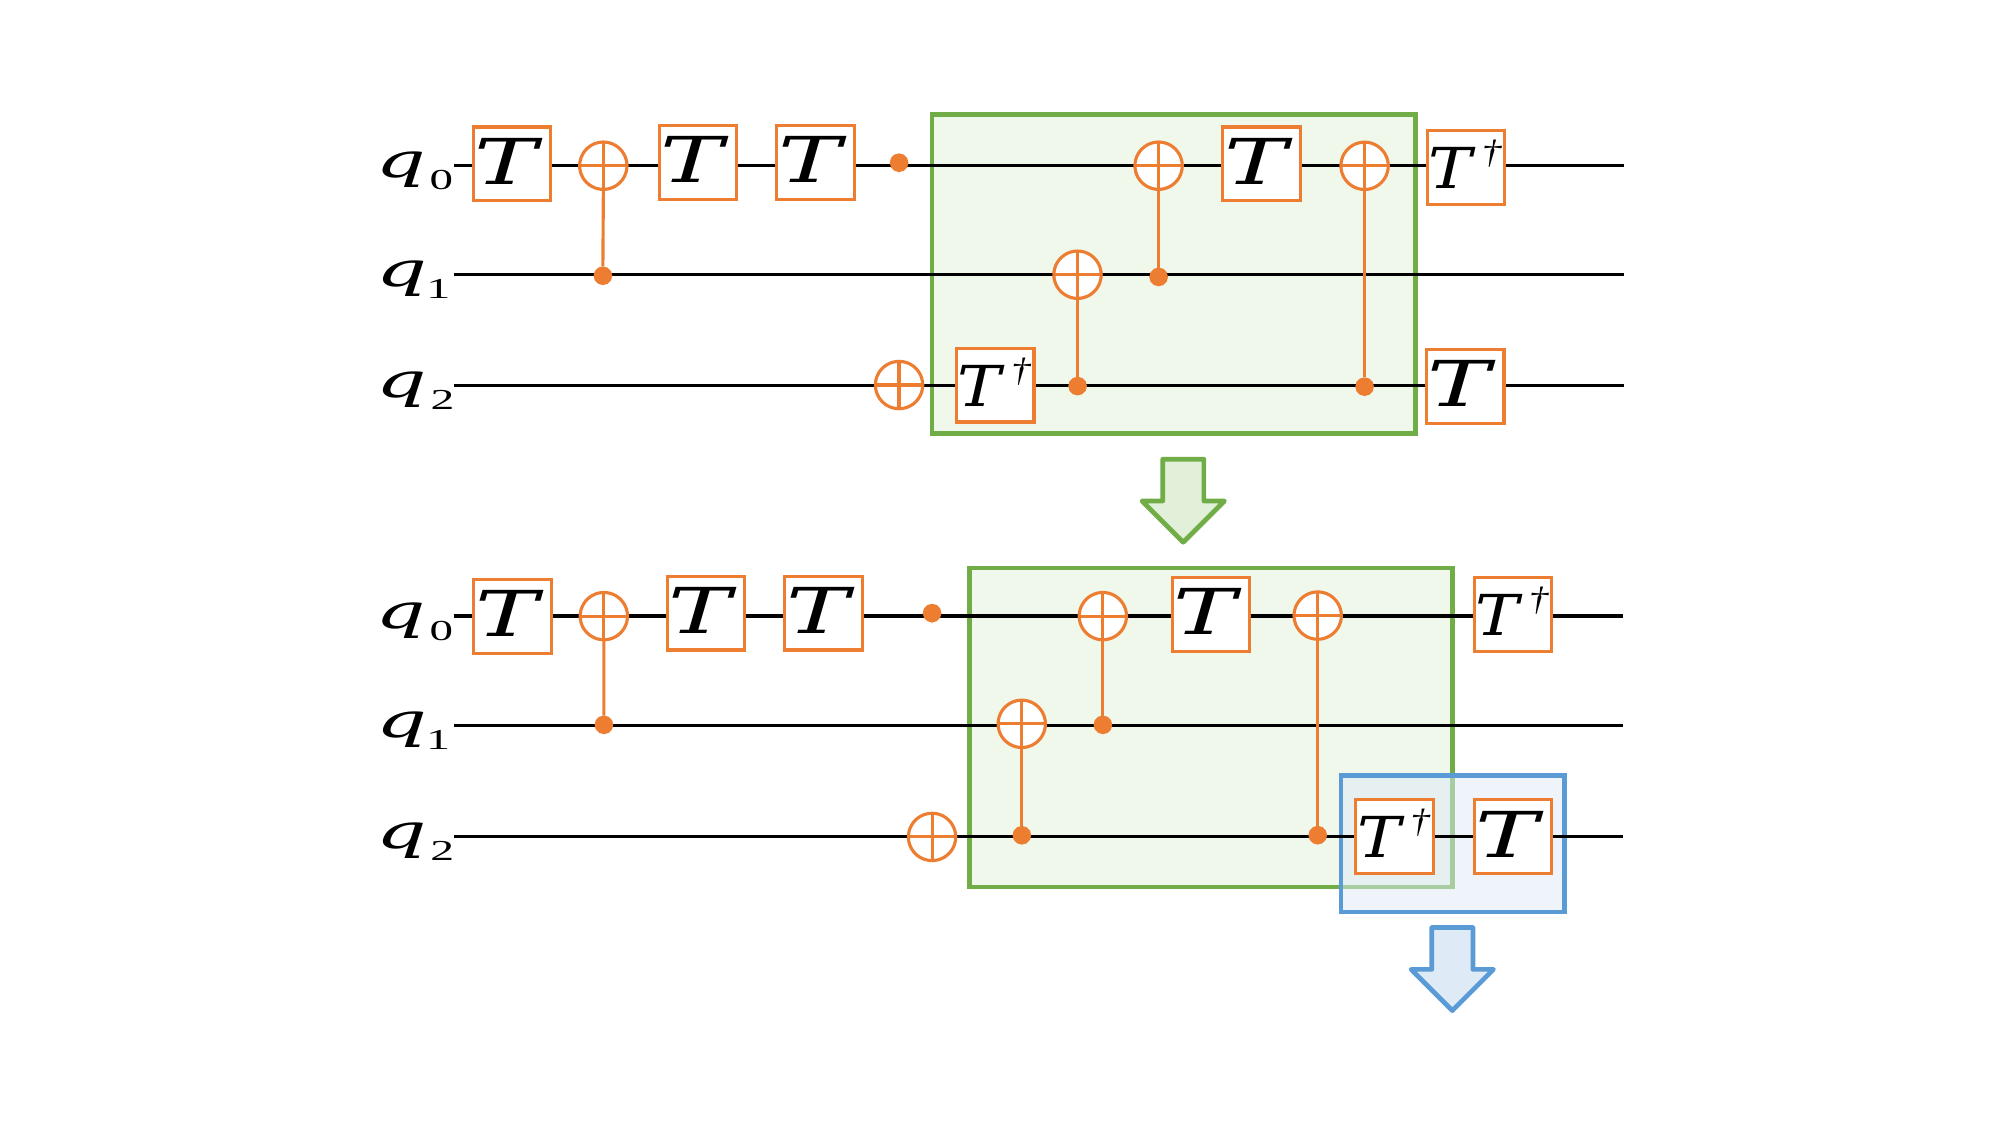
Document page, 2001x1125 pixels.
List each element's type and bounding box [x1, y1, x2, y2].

text_box [580, 592, 628, 735]
text_box [1079, 592, 1127, 735]
text_box [1340, 142, 1389, 396]
text_box [998, 700, 1046, 845]
text_box [968, 567, 1454, 614]
text_box [1342, 616, 1624, 837]
text_box [931, 113, 1416, 164]
text_box [453, 165, 875, 386]
text_box [923, 165, 1340, 386]
text_box [968, 838, 1340, 888]
text_box [931, 387, 1416, 434]
text_box [1411, 927, 1494, 1011]
text_box [908, 603, 956, 861]
text_box [1293, 591, 1342, 845]
text_box [1340, 838, 1566, 913]
text_box [956, 616, 1293, 837]
text_box [875, 153, 923, 409]
text_box [453, 616, 908, 837]
text_box [1389, 165, 1625, 386]
text_box [1134, 141, 1183, 287]
text_box [579, 141, 627, 286]
text_box [1053, 251, 1102, 396]
text_box [1142, 459, 1225, 543]
